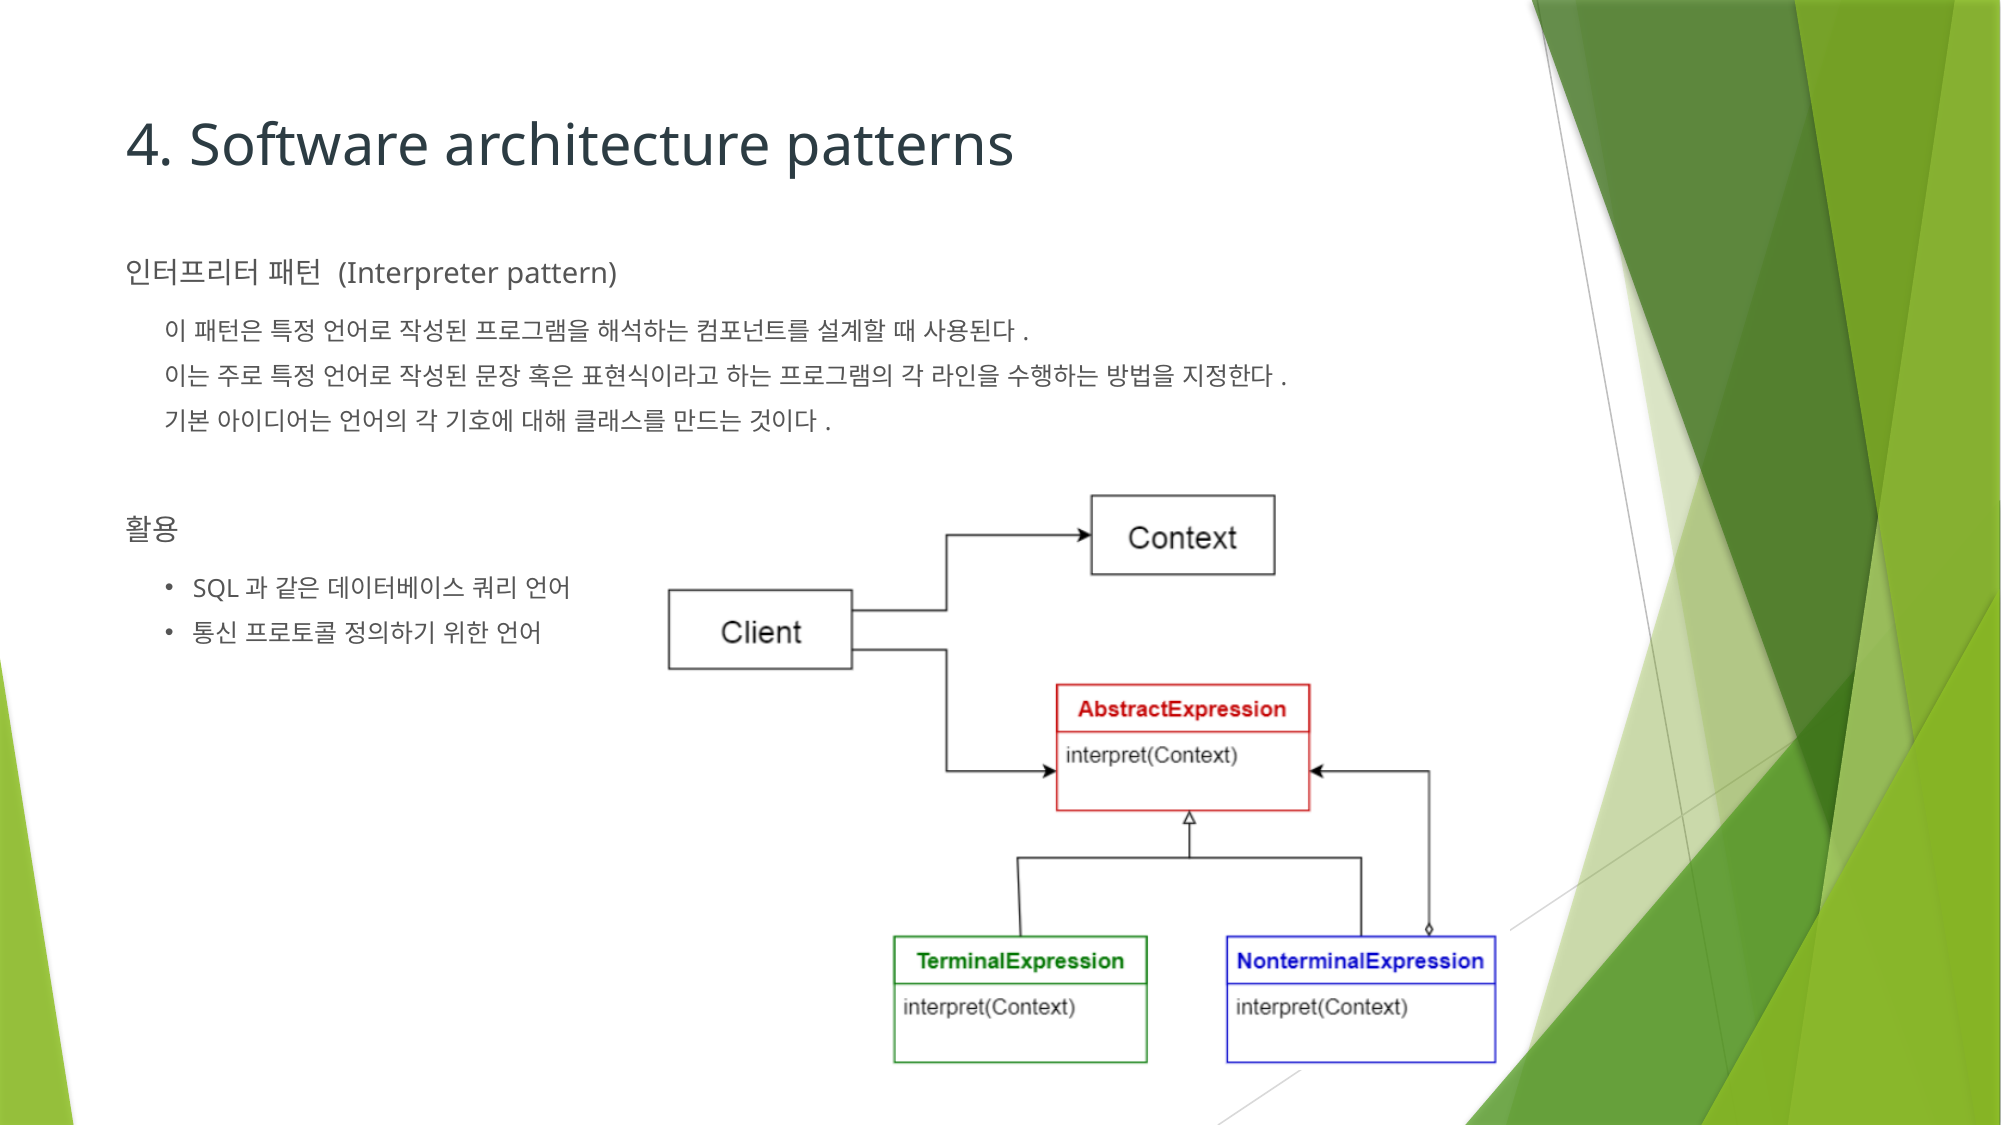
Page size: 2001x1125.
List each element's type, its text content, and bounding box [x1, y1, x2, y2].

text_box 인터프리터 패턴 (Interpreter pattern) [111, 229, 1886, 297]
picture [644, 485, 1510, 1070]
text_box 이 패턴은 특정 언어로 작성된 프로그램을 해석하는 컴포넌트를 설계할 때 사용된다. 이는 주로 특정 언어로 작성된 문장 혹은 표현식이라고 하는 프로그램의 각 라인을 수행하는 방법을 지정한다. 기본 아이디어는 언어의 각 기호에 대해 클래스를 만드는 것이다. [150, 297, 1847, 443]
text_box 활용 [111, 486, 644, 554]
text_box 활용 [1510, 486, 1886, 554]
text_box SQL과 같은 데이터베이스 쿼리 언어 통신 프로토콜 정의하기 위한 언어 [150, 554, 640, 655]
text_box SQL과 같은 데이터베이스 쿼리 언어 통신 프로토콜 정의하기 위한 언어 [1514, 554, 1847, 655]
title 4. Software architecture patterns [111, 99, 1781, 185]
